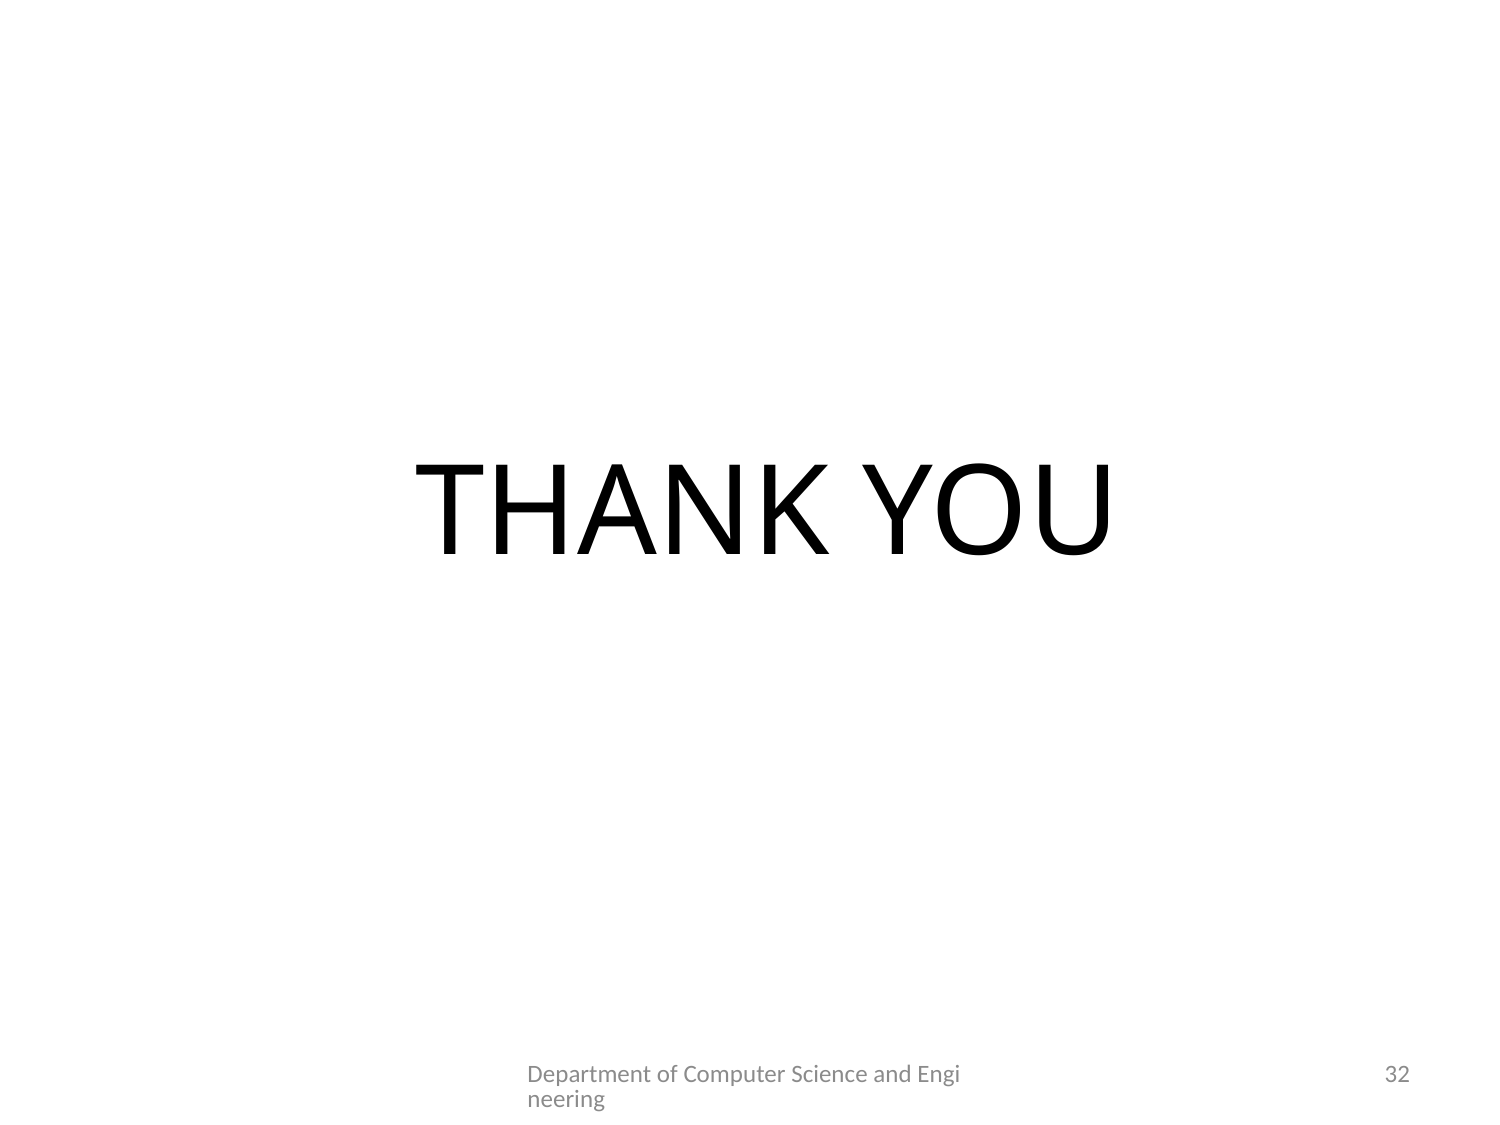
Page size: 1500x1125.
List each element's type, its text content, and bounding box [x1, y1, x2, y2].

footer Department of Computer Science and Engineering [512, 1042, 988, 1103]
slide_number 32 [1074, 1042, 1425, 1103]
list THANK YOU [75, 262, 1425, 1005]
